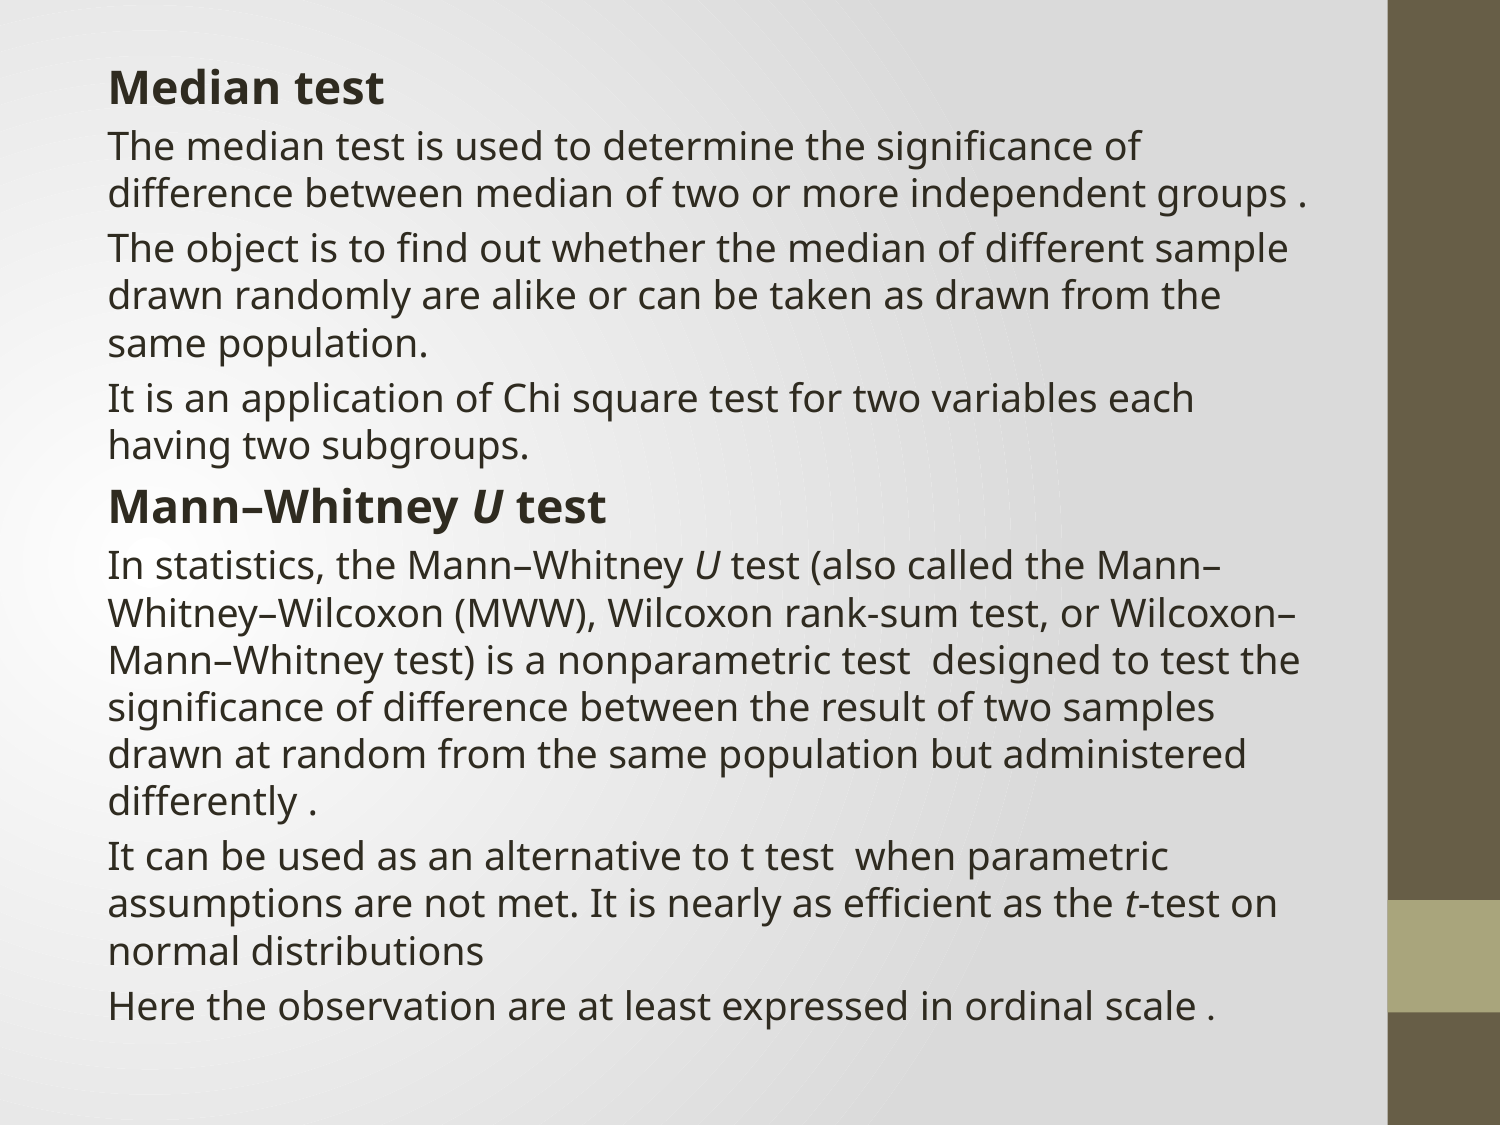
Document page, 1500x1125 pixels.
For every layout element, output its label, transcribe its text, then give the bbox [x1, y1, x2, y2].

list Median test The median test is used to determine the significance of difference between median of two or more independent groups . The object is to find out whether the median of different sample drawn randomly are alike or can be taken as drawn from the same population. It is an application of Chi square test for two variables each having two subgroups. Mann–Whitney U test In statistics, the Mann–Whitney U test (also called the Mann–Whitney–Wilcoxon (MWW), Wilcoxon rank-sum test, or Wilcoxon–Mann–Whitney test) is a nonparametric test designed to test the significance of difference between the result of two samples drawn at random from the same population but administered differently . It can be used as an alternative to t test when parametric assumptions are not met. It is nearly as efficient as the t-test on normal distributions Here the observation are at least expressed in ordinal scale . [75, 50, 1325, 1050]
